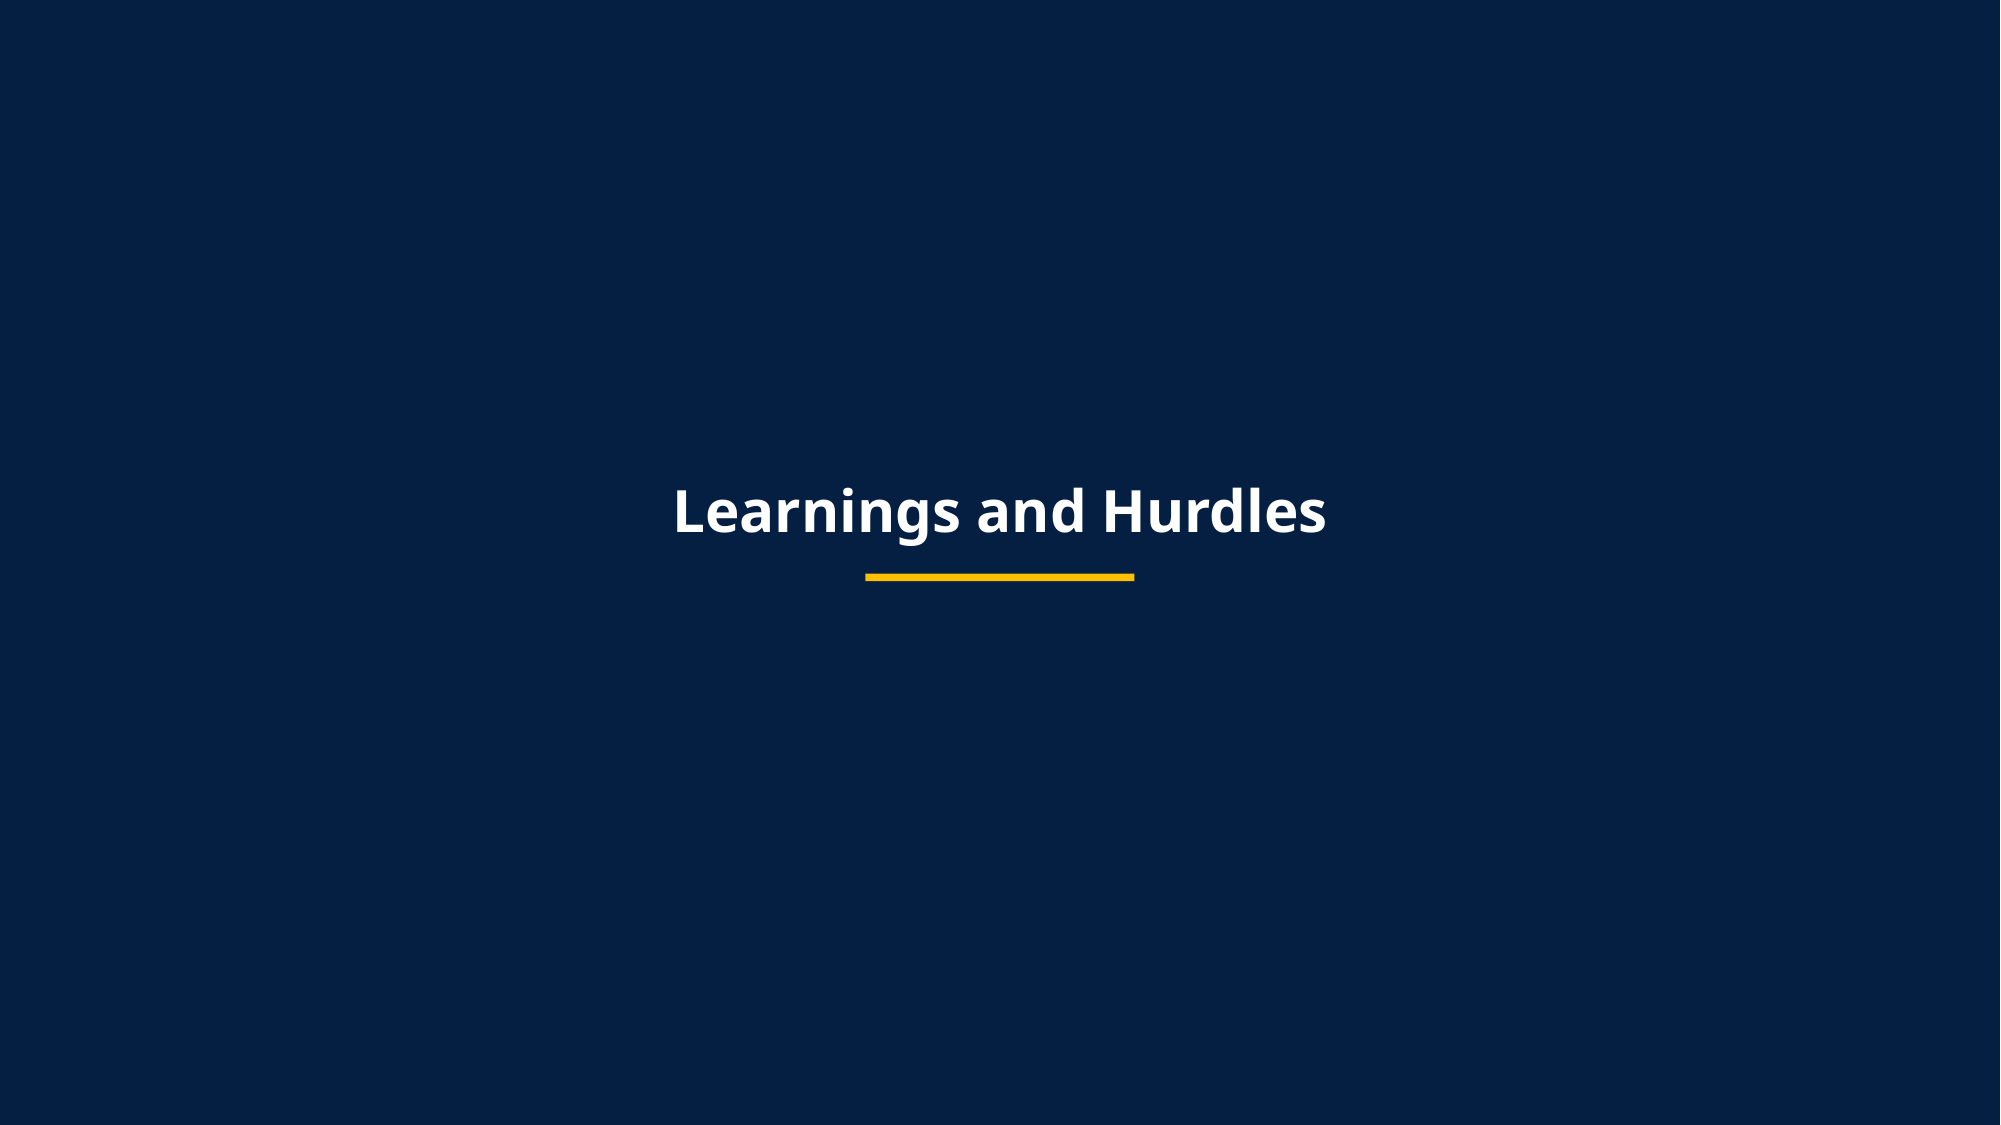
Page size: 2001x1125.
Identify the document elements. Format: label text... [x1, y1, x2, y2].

list Learnings and Hurdles [587, 465, 1413, 552]
